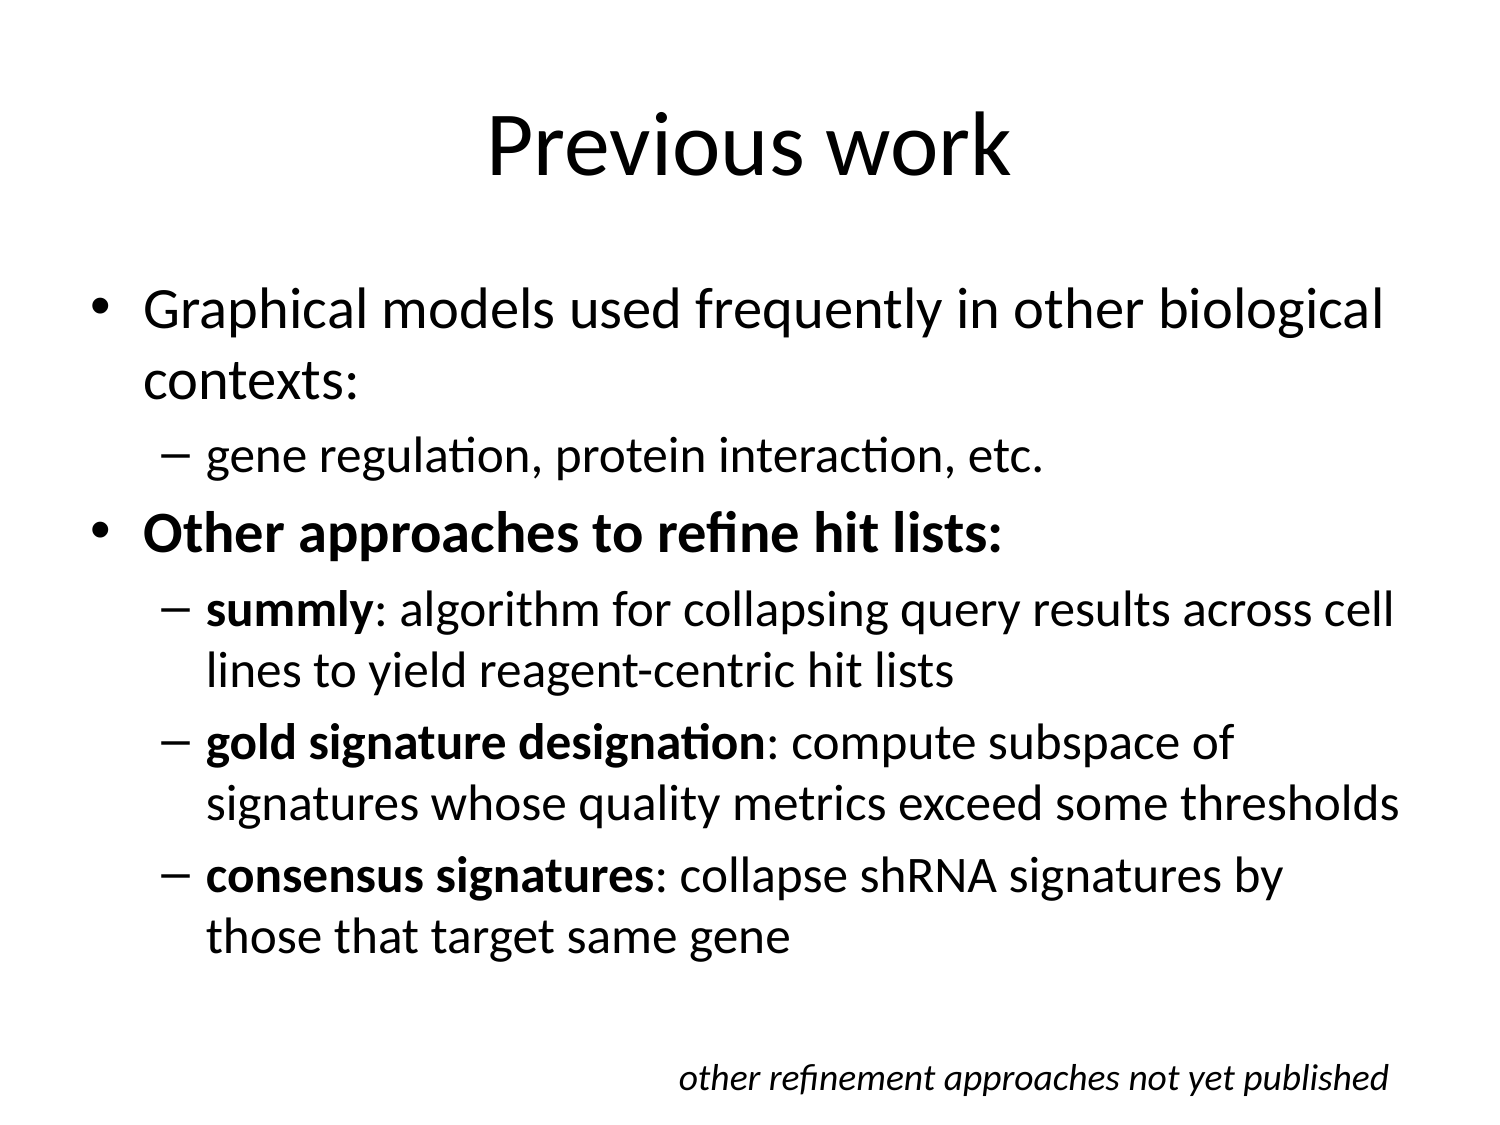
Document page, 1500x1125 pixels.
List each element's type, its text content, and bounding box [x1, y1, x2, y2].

list Graphical models used frequently in other biological contexts: gene regulation, protein interaction, etc. Other approaches to refine hit lists: summly: algorithm for collapsing query results across cell lines to yield reagent-centric hit lists gold signature designation: compute subspace of signatures whose quality metrics exceed some thresholds consensus signatures: collapse shRNA signatures by those that target same gene [75, 262, 1425, 1005]
title Previous work [75, 45, 1425, 233]
text_box other refinement approaches not yet published [567, 1045, 1405, 1106]
